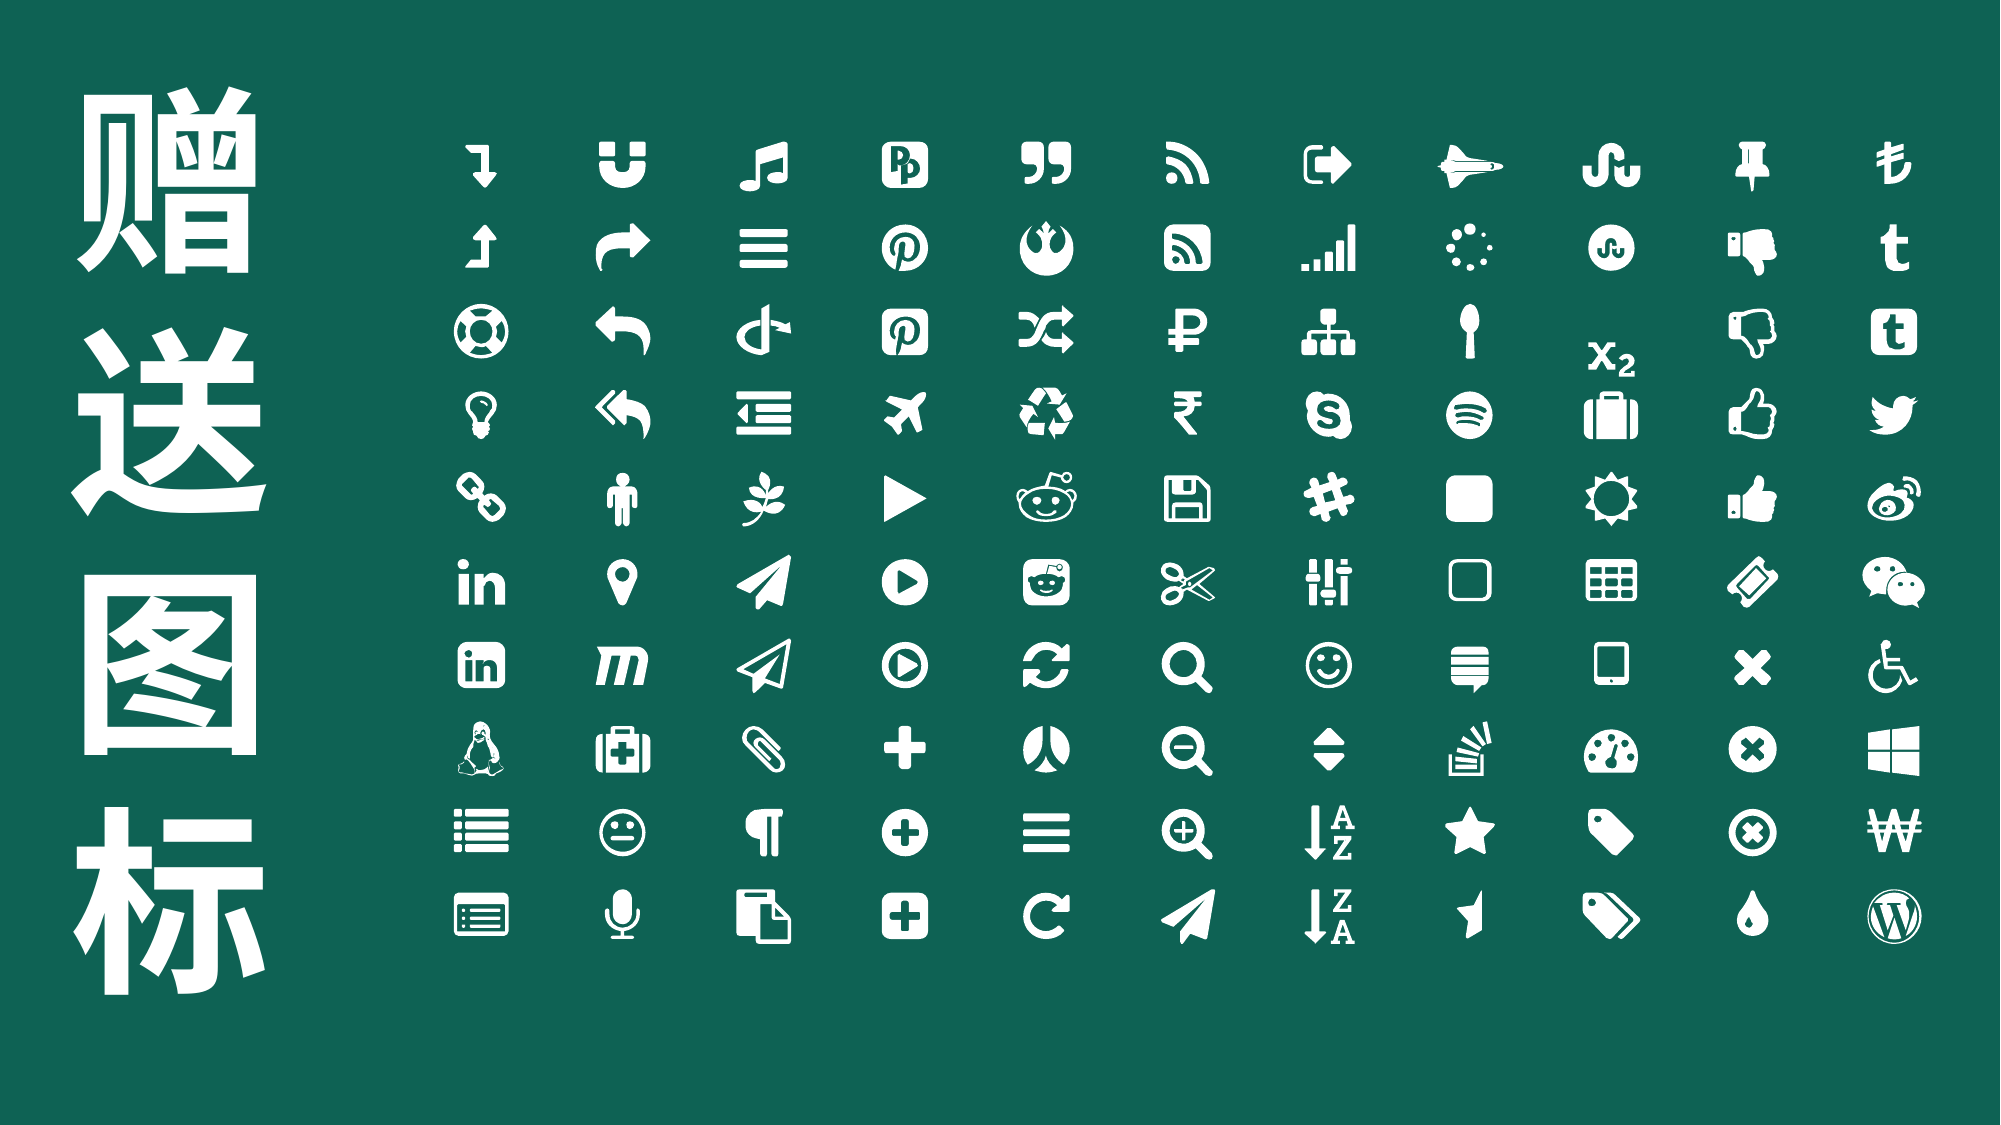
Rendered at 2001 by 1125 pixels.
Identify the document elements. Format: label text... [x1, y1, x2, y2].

text_box [1166, 141, 1210, 184]
text_box [1018, 305, 1074, 354]
text_box [1876, 141, 1912, 184]
text_box [453, 832, 462, 841]
text_box [1160, 889, 1216, 944]
text_box [1727, 556, 1779, 608]
text_box [465, 832, 509, 841]
text_box [736, 554, 792, 610]
text_box [457, 559, 469, 570]
text_box [1456, 890, 1482, 939]
text_box [595, 390, 616, 426]
text_box [1314, 146, 1352, 184]
text_box [1588, 808, 1634, 856]
text_box [1862, 556, 1925, 608]
text_box [1019, 221, 1074, 276]
text_box [881, 641, 929, 689]
text_box [1320, 589, 1337, 598]
text_box [1446, 391, 1493, 440]
text_box [1742, 229, 1777, 276]
text_box 赠送图标 [55, 49, 309, 1025]
text_box [1582, 142, 1625, 188]
text_box [739, 229, 788, 238]
text_box [1727, 232, 1741, 257]
text_box [1594, 641, 1629, 685]
text_box [1892, 726, 1920, 750]
text_box [881, 808, 929, 857]
text_box [1164, 224, 1211, 271]
text_box [1728, 808, 1777, 857]
text_box [456, 471, 506, 522]
text_box [1902, 476, 1921, 497]
text_box [884, 392, 927, 435]
text_box [465, 391, 497, 440]
text_box [1168, 308, 1208, 352]
text_box [1305, 559, 1321, 582]
text_box [1161, 808, 1213, 860]
text_box [1480, 258, 1487, 266]
text_box [736, 391, 792, 400]
text_box [1021, 141, 1044, 184]
text_box [1309, 583, 1317, 606]
text_box [453, 844, 462, 853]
text_box [595, 733, 603, 773]
text_box [465, 144, 497, 188]
text_box [755, 415, 792, 424]
text_box [605, 726, 640, 773]
text_box [595, 223, 651, 271]
text_box [739, 243, 788, 252]
text_box [604, 908, 640, 939]
text_box [1630, 399, 1639, 440]
text_box [465, 808, 509, 817]
text_box [1734, 650, 1771, 685]
text_box [1588, 342, 1616, 370]
text_box [453, 892, 509, 936]
text_box [1330, 919, 1355, 944]
text_box [599, 141, 616, 157]
text_box [1583, 729, 1639, 773]
text_box [1448, 559, 1492, 602]
text_box [465, 844, 509, 853]
text_box [1728, 387, 1777, 440]
text_box [1050, 726, 1070, 765]
text_box [1742, 475, 1777, 522]
text_box [1304, 805, 1327, 860]
text_box [1340, 576, 1348, 606]
text_box [612, 889, 632, 925]
text_box [1582, 892, 1641, 940]
text_box [1869, 395, 1919, 435]
text_box [1728, 726, 1777, 773]
text_box [1034, 755, 1058, 773]
text_box [458, 721, 504, 777]
text_box [1027, 387, 1074, 440]
text_box [736, 889, 792, 944]
text_box [1588, 224, 1635, 271]
text_box [595, 306, 651, 356]
text_box [1585, 471, 1638, 527]
text_box [1892, 751, 1920, 777]
text_box [1867, 482, 1914, 521]
text_box [1304, 889, 1327, 944]
text_box [1880, 639, 1919, 686]
text_box [1303, 471, 1355, 522]
text_box [1336, 240, 1345, 271]
text_box [737, 403, 748, 424]
text_box [1160, 562, 1216, 606]
text_box [1174, 391, 1202, 435]
text_box [1340, 559, 1348, 565]
text_box [629, 141, 646, 157]
text_box [1301, 308, 1356, 356]
text_box [1728, 308, 1777, 359]
text_box [1023, 559, 1070, 606]
text_box [1451, 257, 1461, 267]
text_box [1868, 659, 1903, 694]
text_box [881, 141, 929, 188]
text_box [595, 646, 649, 685]
text_box [1727, 494, 1741, 519]
text_box [1735, 141, 1770, 192]
text_box [1023, 726, 1043, 765]
text_box [1313, 728, 1345, 746]
text_box [1880, 224, 1910, 271]
text_box [1301, 264, 1310, 271]
text_box [739, 259, 788, 268]
text_box [1451, 667, 1489, 694]
text_box [736, 426, 792, 435]
text_box [1451, 656, 1489, 665]
text_box [1868, 751, 1890, 773]
text_box [465, 821, 509, 830]
text_box [457, 641, 506, 689]
text_box [884, 475, 927, 522]
text_box [1330, 805, 1355, 830]
text_box [1305, 641, 1353, 689]
text_box [1324, 599, 1333, 606]
text_box [1618, 353, 1635, 377]
text_box [1161, 726, 1213, 777]
text_box [607, 390, 651, 440]
text_box [881, 308, 929, 356]
text_box [1313, 259, 1321, 271]
text_box [1867, 889, 1922, 944]
text_box [1161, 641, 1213, 694]
text_box [1048, 141, 1072, 184]
text_box [1448, 747, 1484, 776]
text_box [453, 303, 509, 359]
text_box [1461, 721, 1492, 751]
text_box [453, 808, 462, 817]
text_box [1486, 244, 1493, 251]
text_box [755, 403, 792, 412]
text_box [1333, 835, 1352, 860]
text_box [1164, 475, 1211, 522]
text_box [1446, 243, 1456, 253]
text_box [881, 559, 929, 606]
text_box [1023, 844, 1070, 853]
text_box [1445, 806, 1495, 854]
text_box [1460, 303, 1480, 359]
text_box [1023, 892, 1070, 940]
text_box [1867, 808, 1922, 853]
text_box [607, 472, 638, 527]
text_box [1868, 729, 1890, 750]
text_box [1313, 753, 1345, 771]
text_box [1333, 889, 1352, 912]
text_box [607, 559, 638, 606]
text_box [881, 224, 929, 271]
text_box [1451, 646, 1489, 655]
text_box [1324, 251, 1333, 271]
text_box [736, 638, 792, 694]
text_box [736, 303, 792, 356]
text_box [1023, 669, 1069, 689]
text_box [599, 808, 646, 857]
text_box [742, 726, 786, 773]
text_box [1585, 559, 1638, 602]
text_box [1870, 308, 1918, 356]
text_box [1451, 229, 1462, 241]
text_box [1305, 391, 1353, 440]
text_box [1023, 641, 1070, 662]
text_box [1336, 567, 1353, 574]
text_box [642, 733, 651, 773]
text_box [458, 573, 469, 605]
text_box [599, 160, 646, 188]
text_box [1596, 391, 1627, 440]
text_box [1466, 264, 1475, 271]
text_box [1614, 165, 1641, 188]
text_box [1019, 404, 1045, 436]
text_box [881, 892, 929, 940]
text_box [1736, 890, 1769, 936]
text_box [745, 808, 783, 857]
text_box [739, 141, 788, 192]
text_box [1016, 471, 1077, 522]
text_box [1583, 399, 1593, 440]
text_box [1023, 829, 1070, 837]
text_box [1437, 144, 1504, 188]
text_box [1464, 223, 1476, 235]
text_box [1347, 224, 1356, 271]
text_box [1303, 145, 1324, 184]
text_box [453, 821, 462, 830]
text_box [1023, 813, 1070, 822]
text_box [1324, 559, 1333, 588]
text_box [884, 725, 926, 770]
text_box [465, 224, 497, 268]
text_box [474, 572, 506, 605]
text_box [1446, 475, 1493, 522]
text_box [742, 471, 786, 527]
